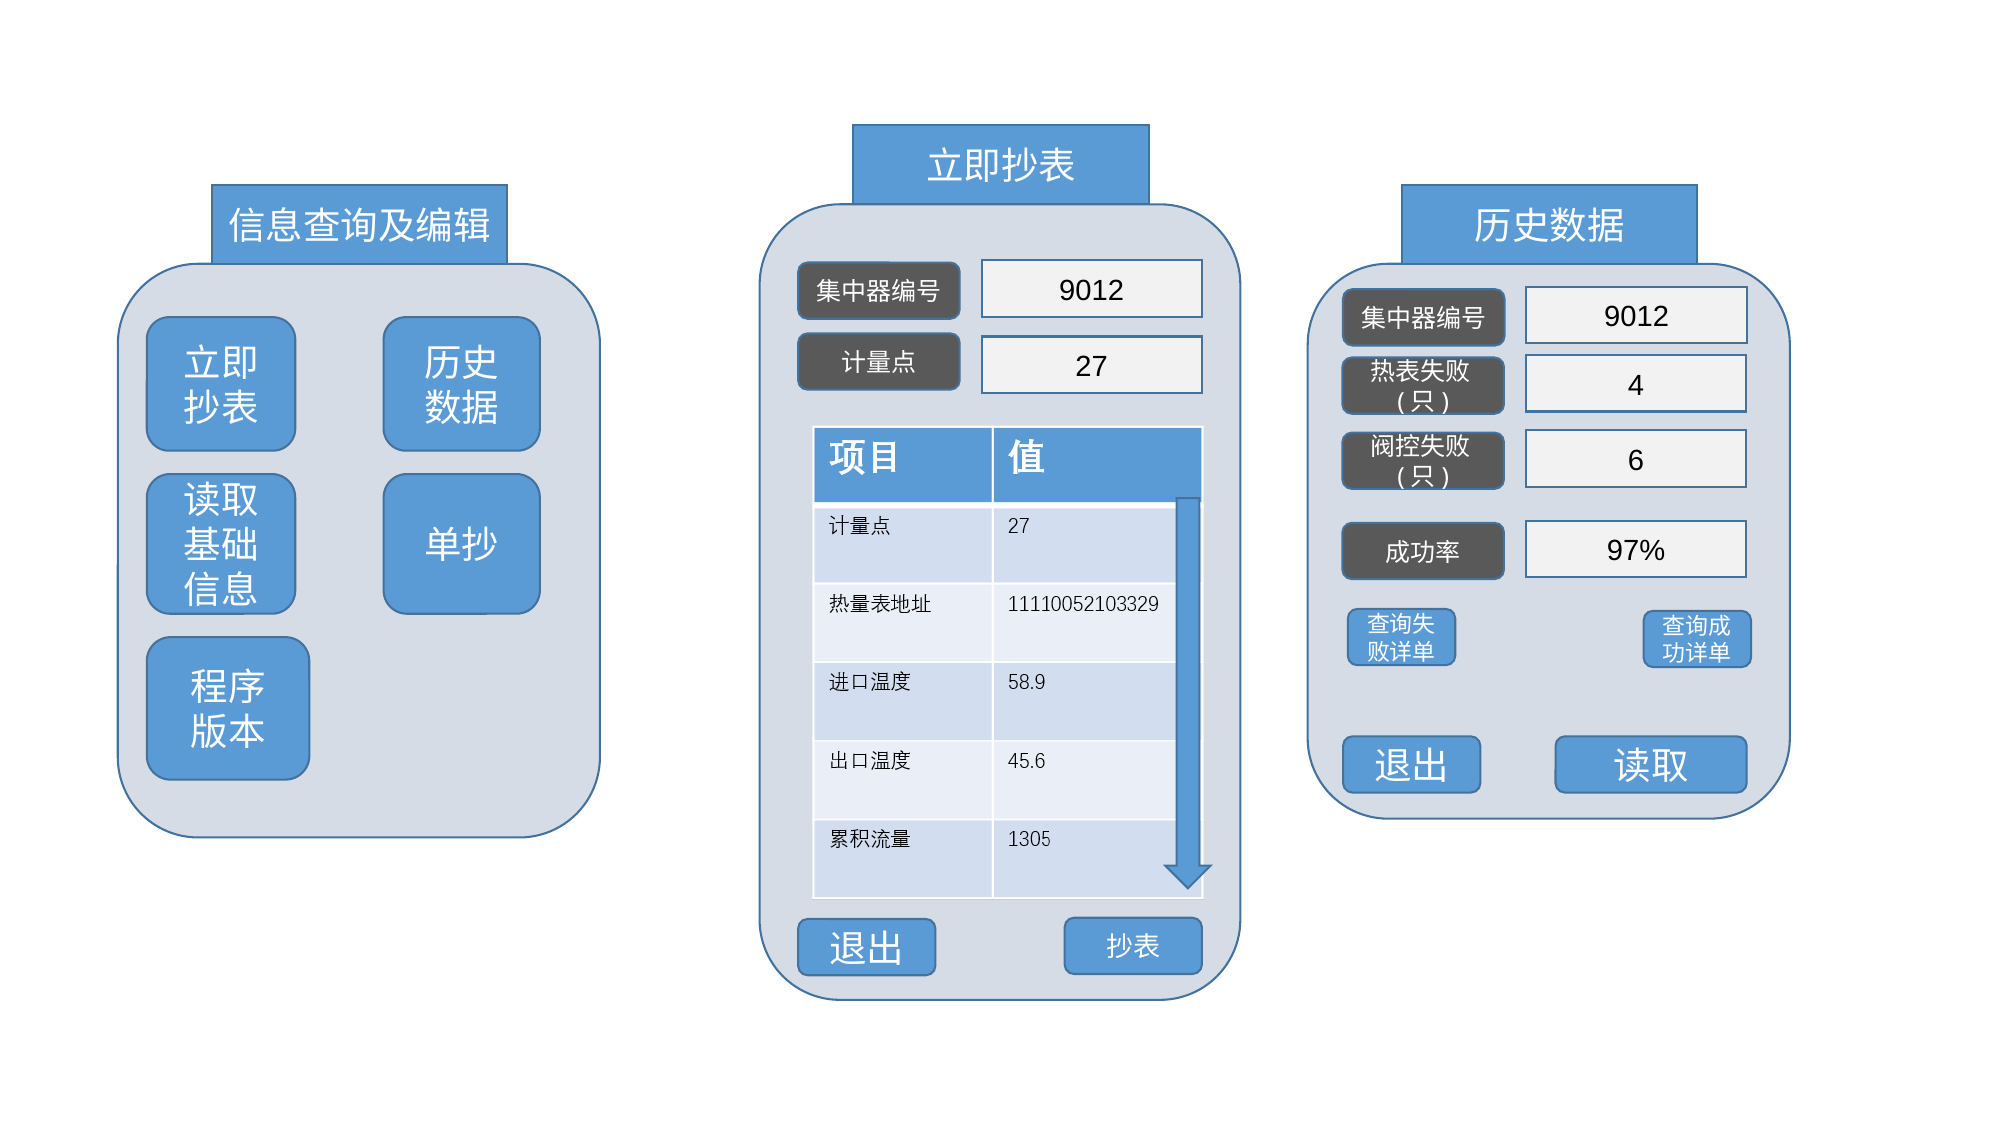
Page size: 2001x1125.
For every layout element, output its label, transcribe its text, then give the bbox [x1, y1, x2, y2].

text_box 退出 [1342, 735, 1482, 794]
text_box 历史 数据 [382, 316, 541, 452]
text_box [1306, 262, 1791, 820]
text_box 信息查询及编辑 [211, 184, 508, 265]
text_box 立即抄表 [852, 124, 1150, 205]
text_box 历史数据 [1401, 184, 1698, 265]
text_box 读取基础信息 [145, 473, 297, 615]
text_box 4 [1525, 354, 1747, 413]
text_box 抄表 [1063, 916, 1203, 976]
text_box 阀控失败(只) [1341, 431, 1505, 490]
text_box [116, 262, 601, 839]
text_box 97% [1525, 520, 1747, 578]
text_box 计量点 [797, 332, 961, 391]
text_box 程序 版本 [145, 636, 311, 781]
text_box [758, 203, 1242, 1001]
text_box 9012 [1525, 286, 1748, 344]
text_box 单抄 [382, 473, 541, 615]
picture [812, 422, 1206, 900]
text_box 6 [1525, 429, 1747, 488]
text_box 成功率 [1341, 521, 1505, 581]
text_box 读取 [1554, 735, 1748, 794]
text_box 退出 [797, 917, 937, 977]
text_box 集中器编号 [1341, 288, 1506, 347]
text_box 热表失败(只) [1341, 356, 1505, 415]
text_box 查询失败详单 [1346, 607, 1457, 667]
text_box 集中器编号 [797, 261, 961, 320]
text_box 9012 [981, 259, 1203, 318]
text_box 查询成功详单 [1642, 609, 1753, 669]
text_box 27 [981, 335, 1203, 394]
text_box [1205, 864, 1214, 873]
text_box 立即抄表 [145, 316, 297, 452]
